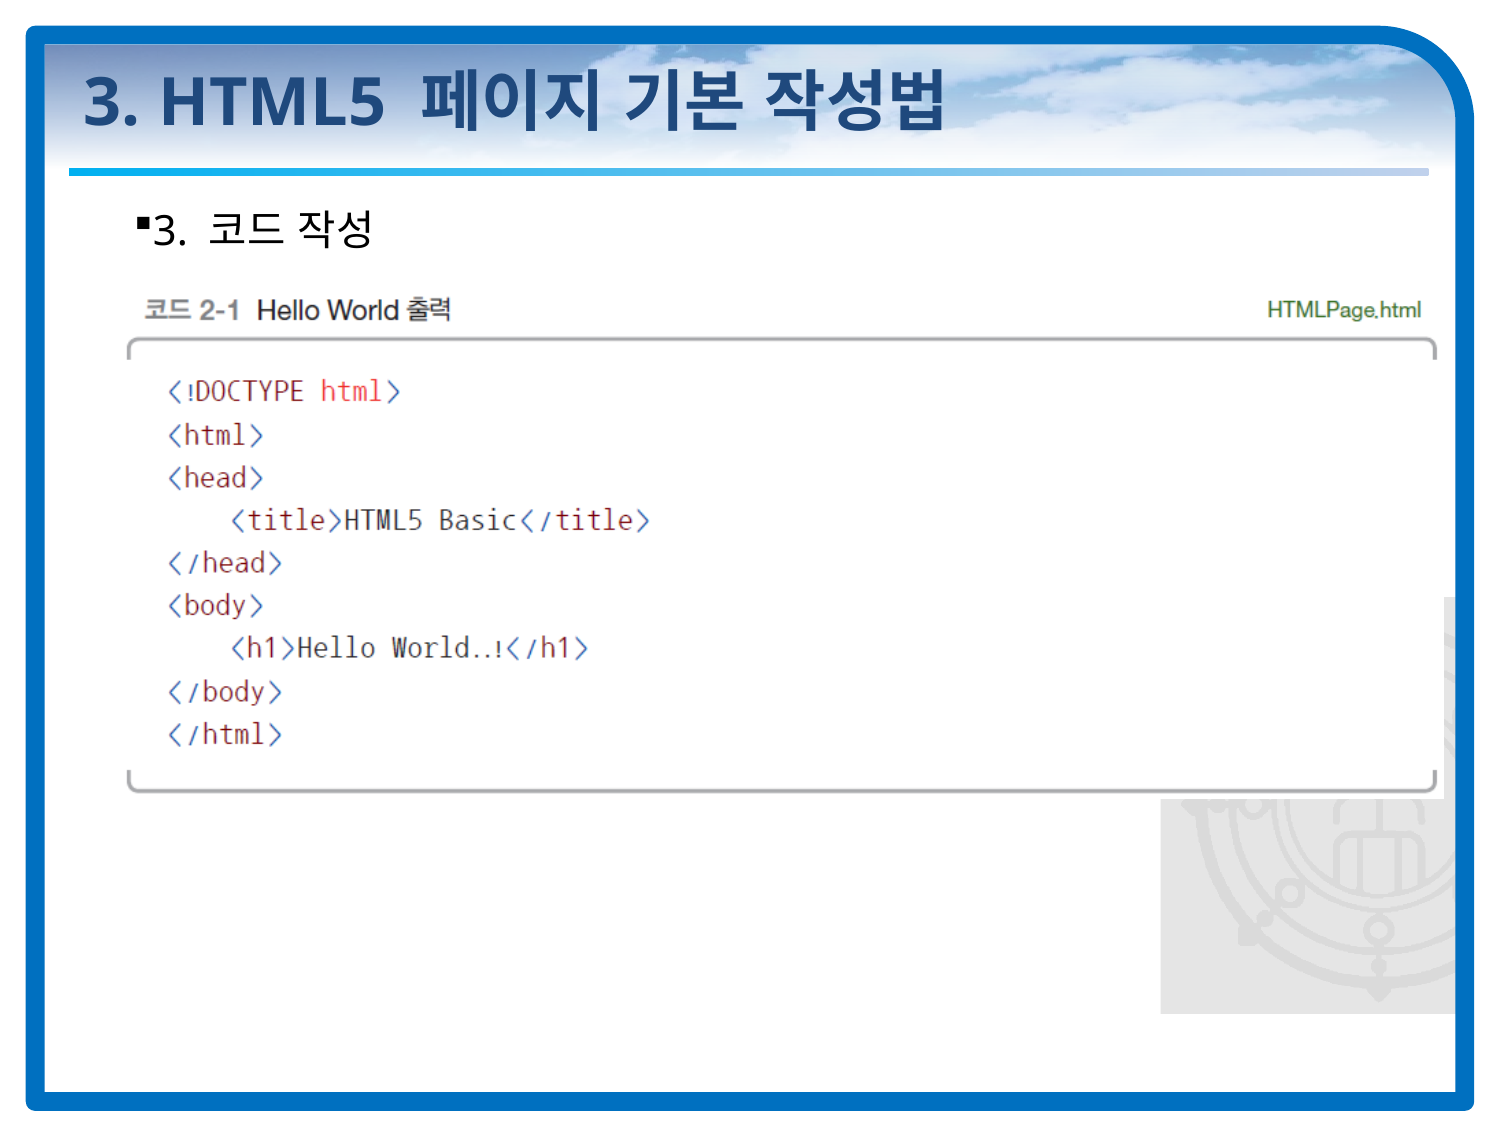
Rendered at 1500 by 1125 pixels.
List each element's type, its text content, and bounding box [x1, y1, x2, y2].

list 3. 코드 작성 [75, 195, 1425, 1005]
title 3. HTML5 페이지 기본 작성법 [68, 35, 1419, 163]
picture [123, 290, 1444, 799]
